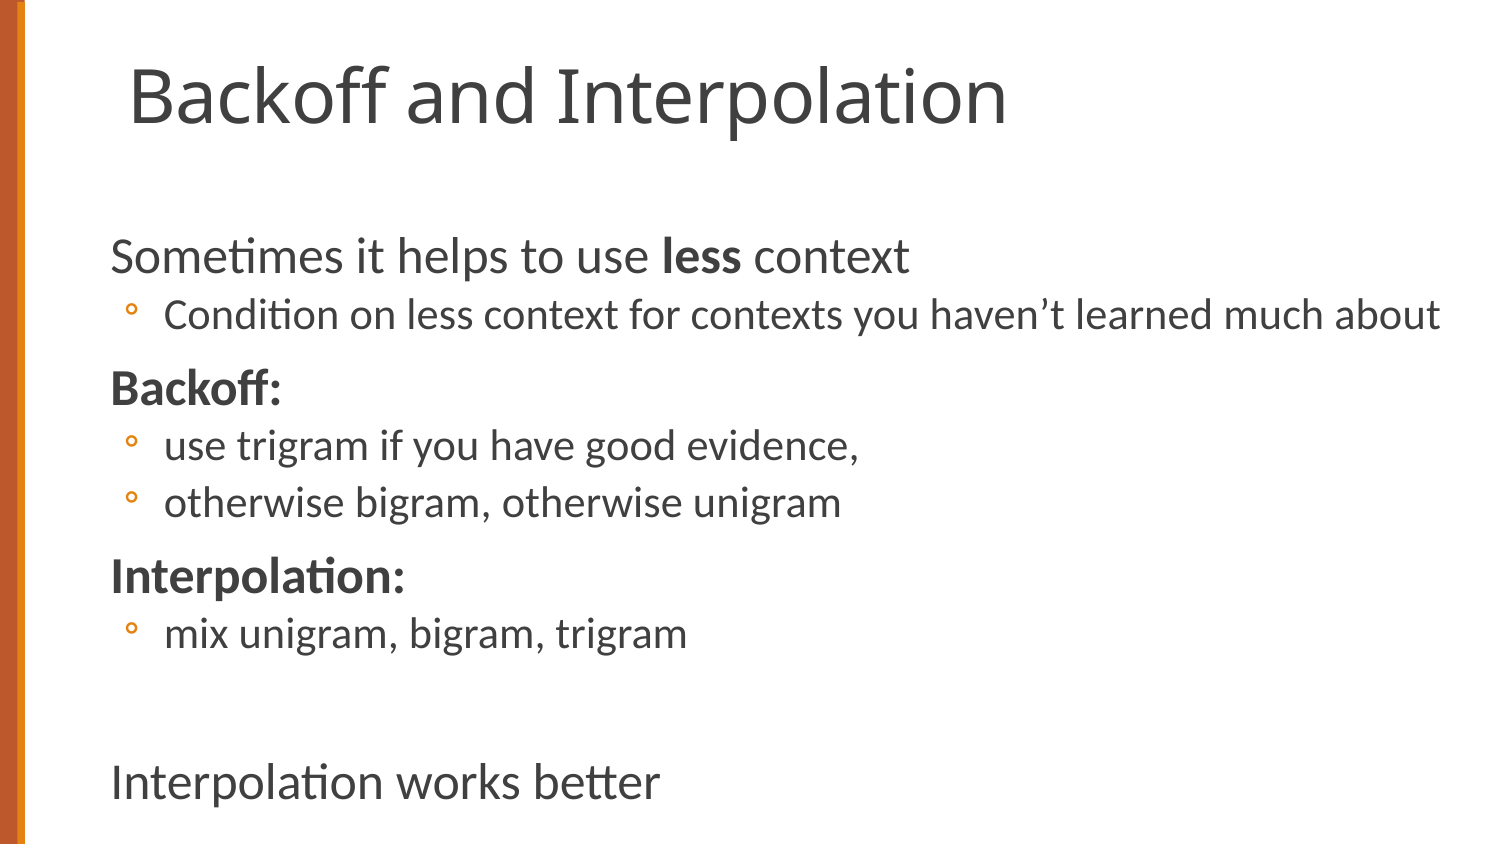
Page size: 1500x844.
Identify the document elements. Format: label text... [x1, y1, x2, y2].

title Backoff and Interpolation [112, 34, 1350, 146]
list Sometimes it helps to use less context Condition on less context for contexts you haven’t learned much about Backoff: use trigram if you have good evidence, otherwise bigram, otherwise unigram Interpolation: mix unigram, bigram, trigram Interpolation works better [99, 221, 1500, 822]
